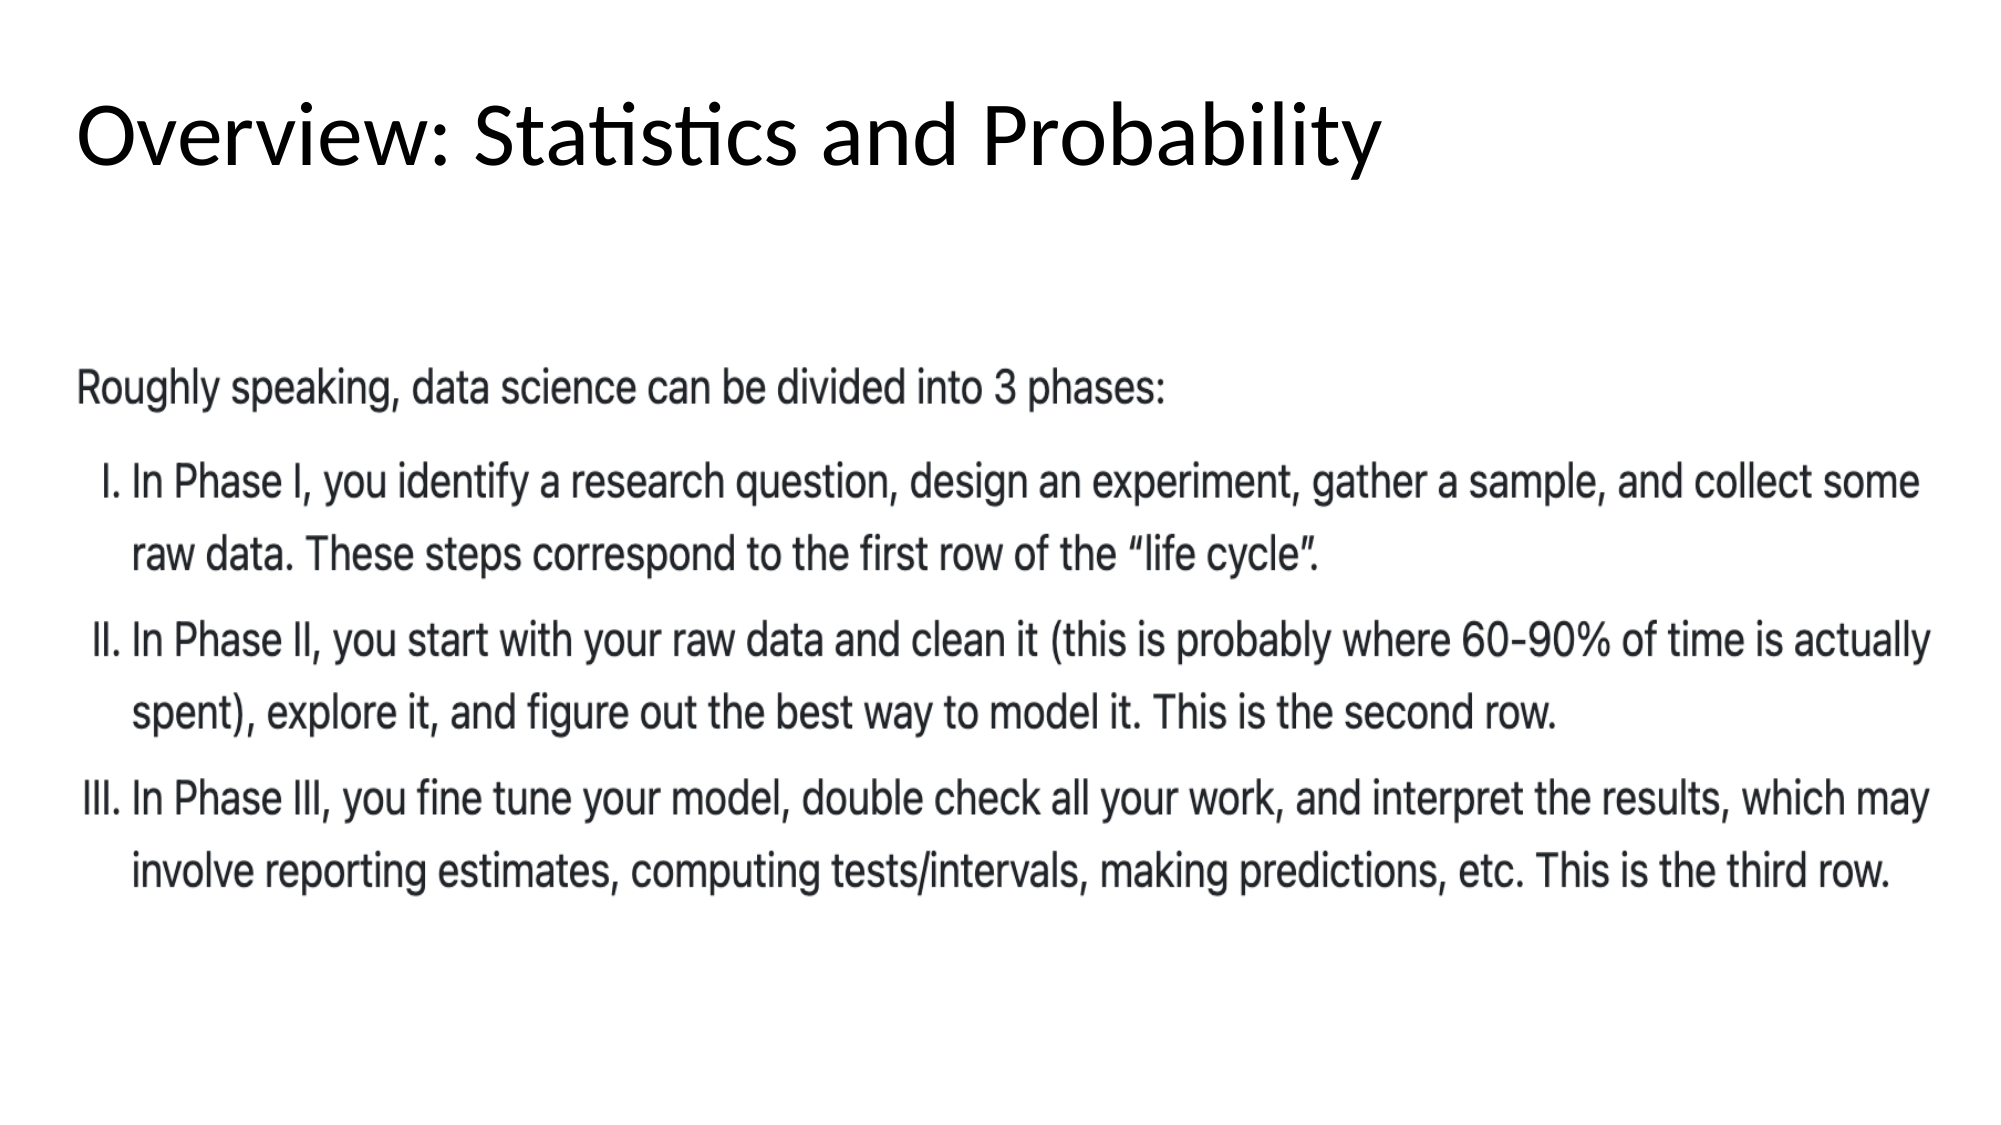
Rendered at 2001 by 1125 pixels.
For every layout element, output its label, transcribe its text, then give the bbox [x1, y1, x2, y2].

text_box Overview: Statistics and Probability [61, 66, 1421, 192]
picture [0, 291, 2000, 957]
